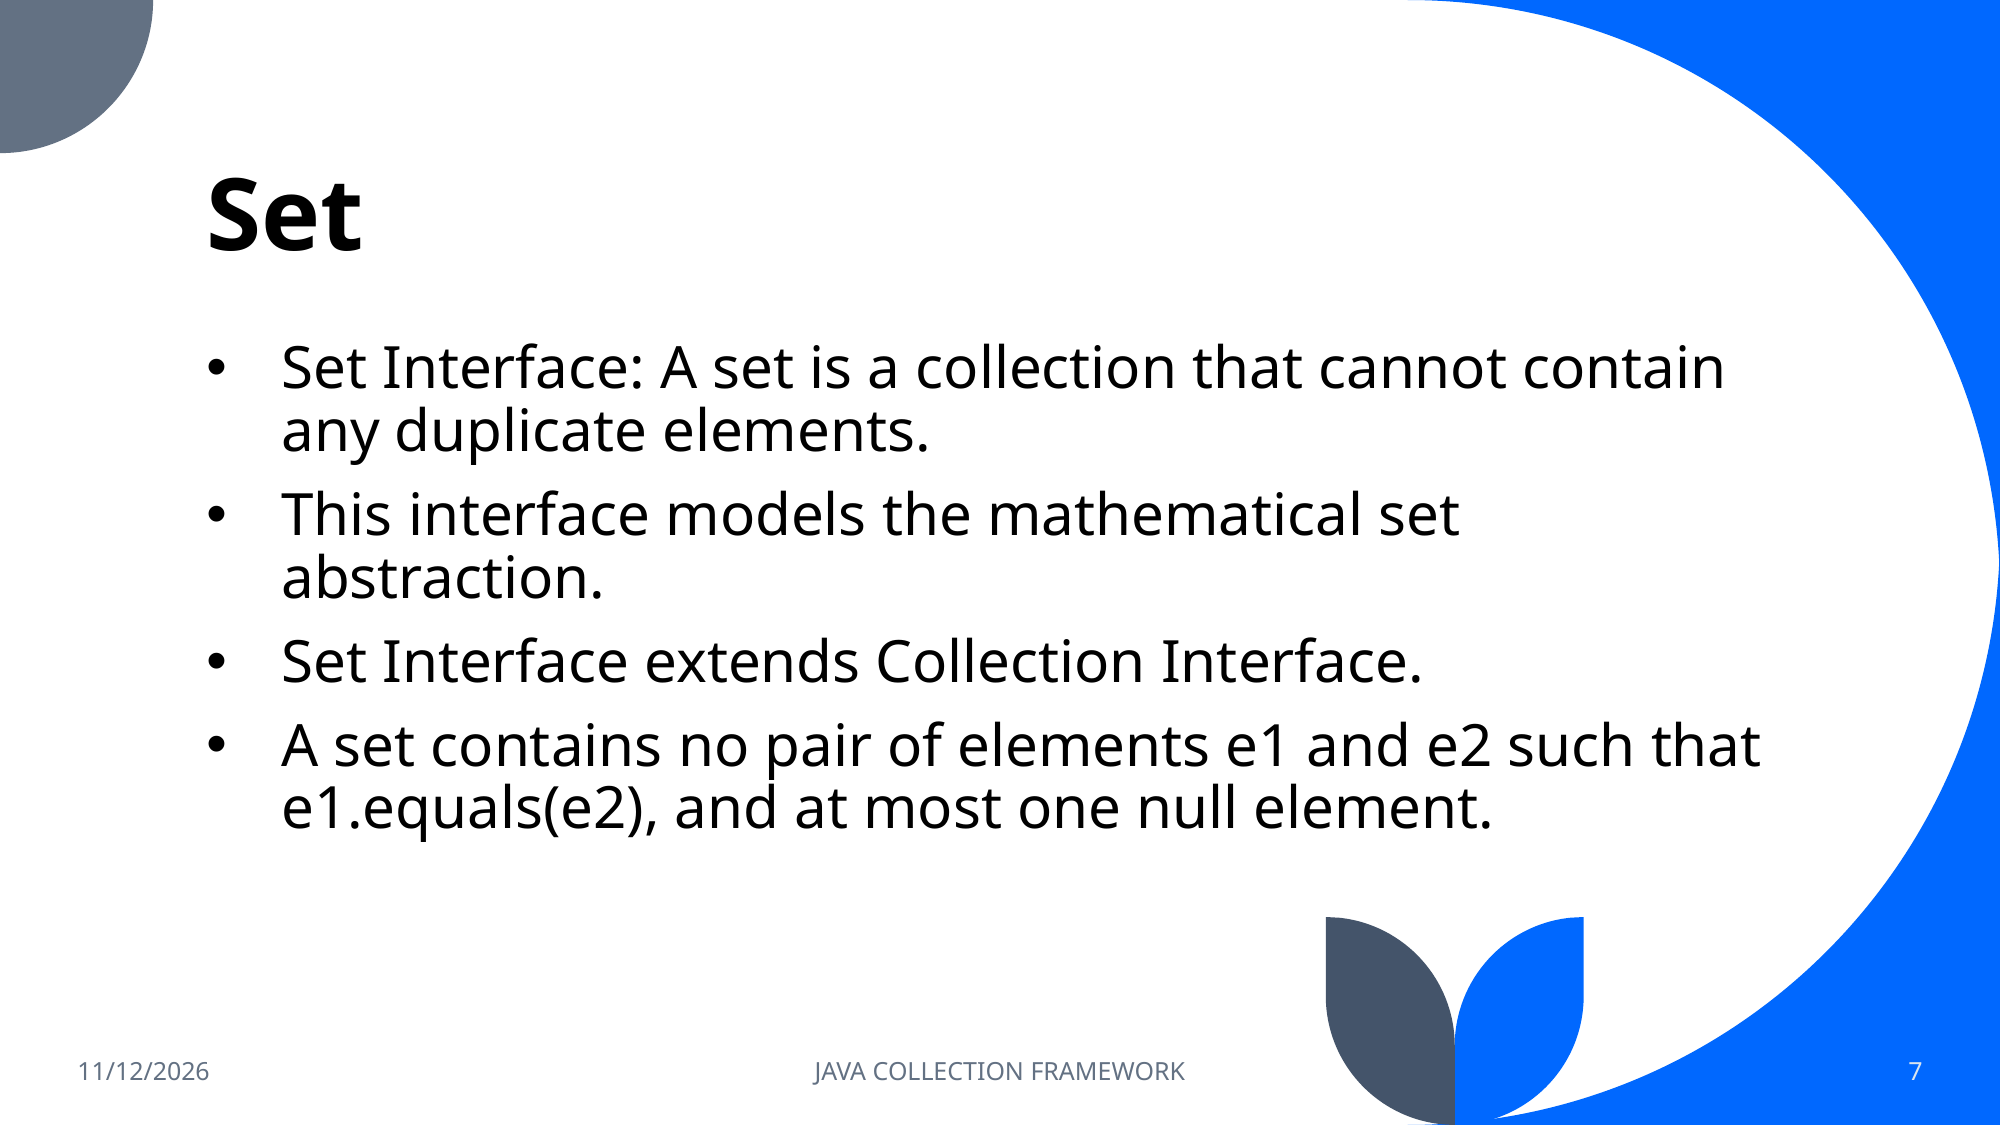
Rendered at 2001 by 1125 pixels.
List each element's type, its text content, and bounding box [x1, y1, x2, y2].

list Set Interface: A set is a collection that cannot contain any duplicate elements. This interface models the mathematical set abstraction. Set Interface extends Collection Interface. A set contains no pair of elements e1 and e2 such that e1.equals(e2), and at most one null element. [191, 330, 1796, 884]
title Set [191, 62, 1796, 280]
footer JAVA COLLECTION FRAMEWORK [662, 1042, 1338, 1103]
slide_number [62, 1042, 513, 1103]
slide_number 7 [1665, 1042, 1938, 1103]
